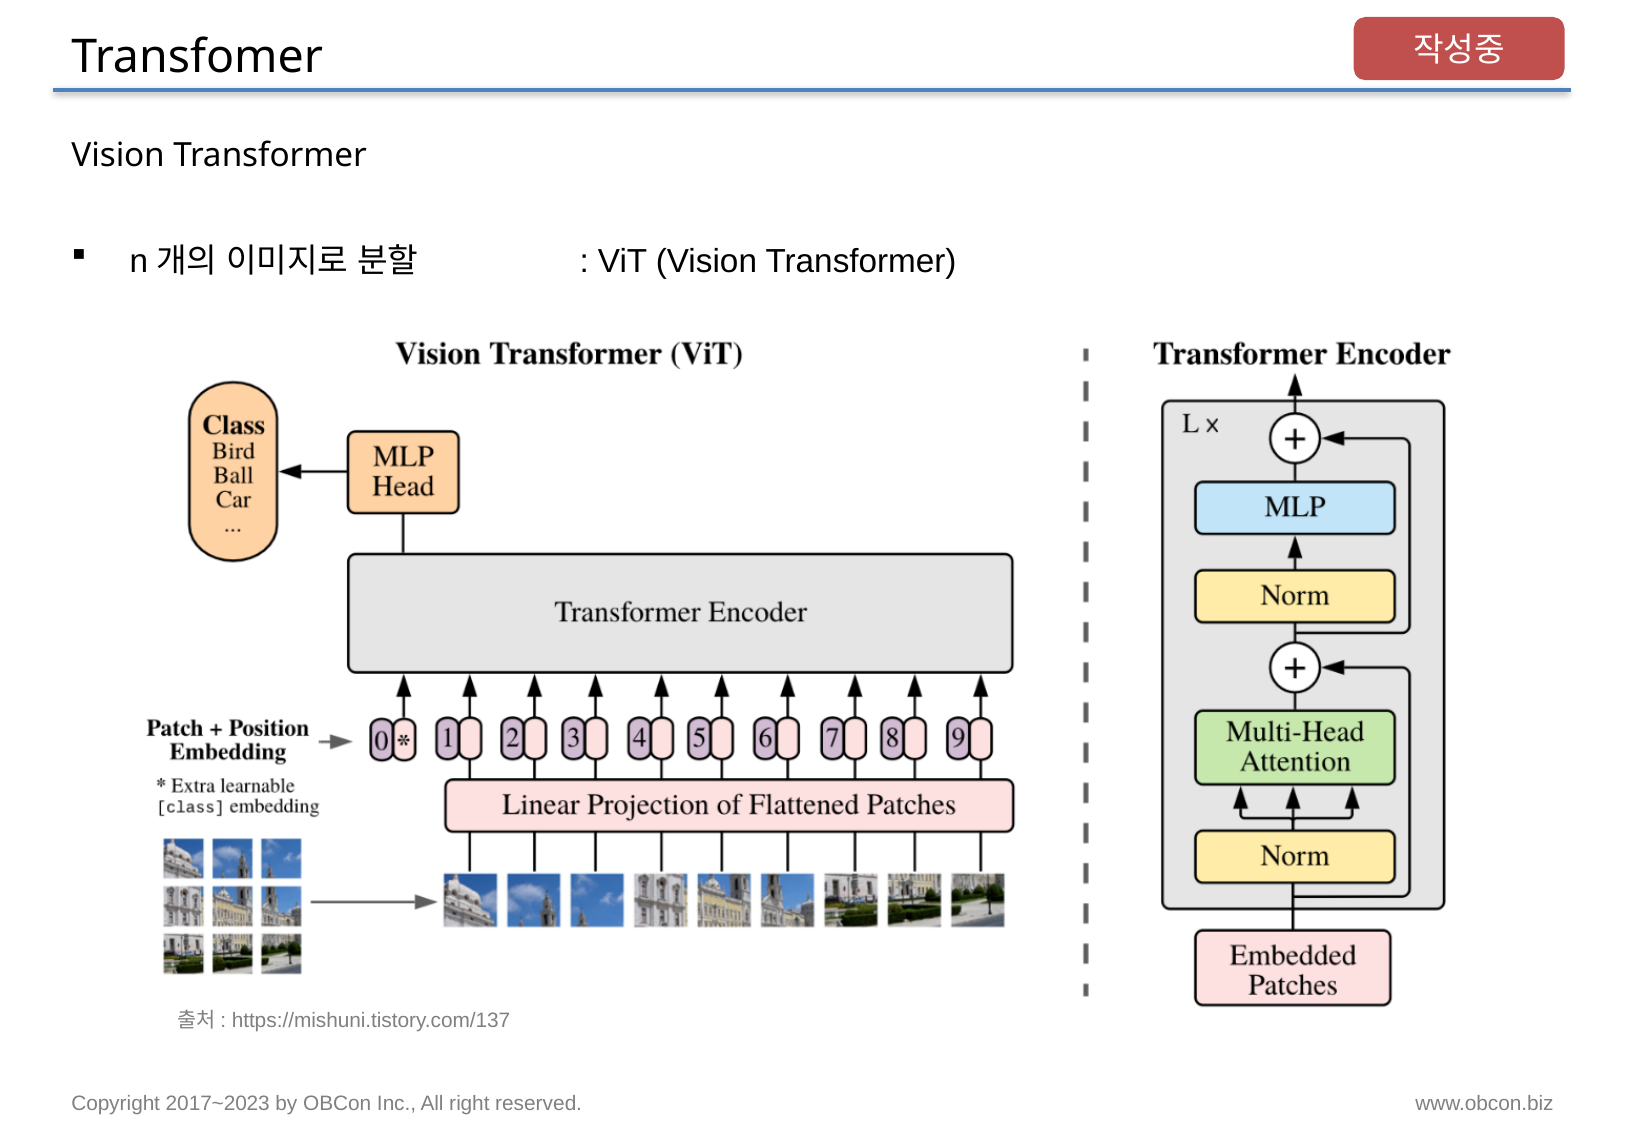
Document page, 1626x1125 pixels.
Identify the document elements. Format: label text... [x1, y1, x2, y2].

title Transfomer [56, 19, 1569, 90]
text_box n개의 이미지로 분할 : ViT (Vision Transformer) [56, 231, 1144, 380]
picture [138, 290, 1466, 1039]
list Vision Transformer [56, 125, 1569, 181]
text_box 작성중 [1353, 16, 1565, 81]
